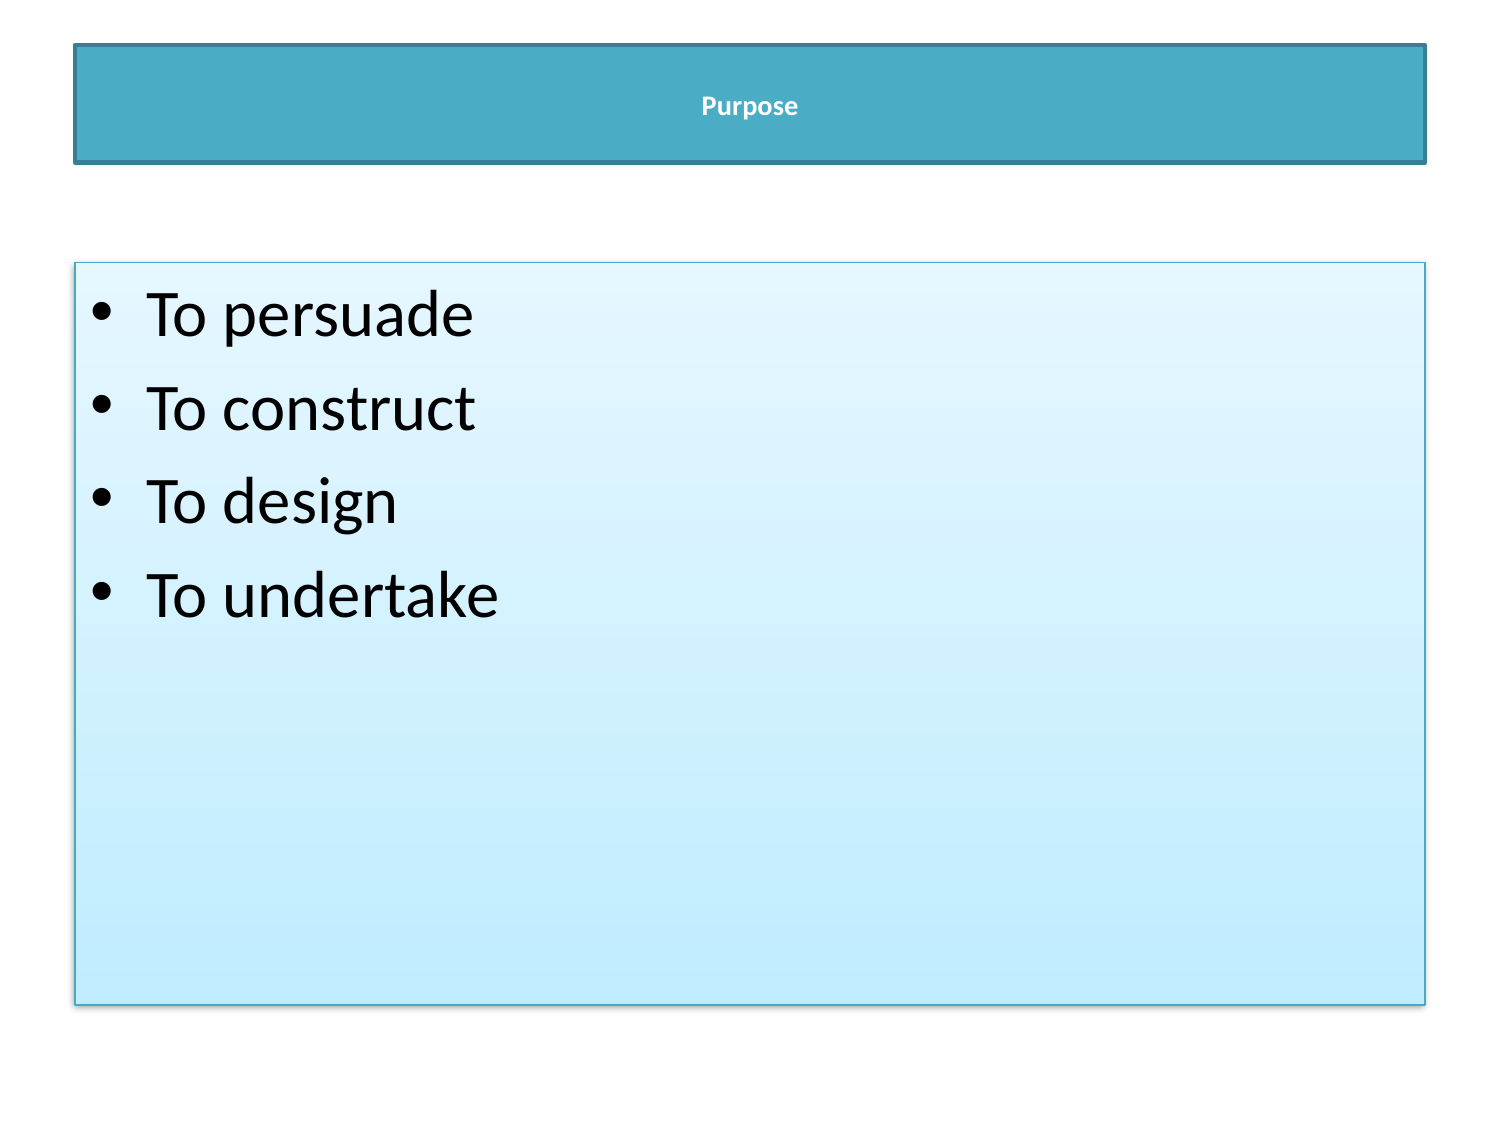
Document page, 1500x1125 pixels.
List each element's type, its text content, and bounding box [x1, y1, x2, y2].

title Purpose [73, 43, 1427, 165]
list To persuade To construct To design To undertake [74, 262, 1426, 1006]
